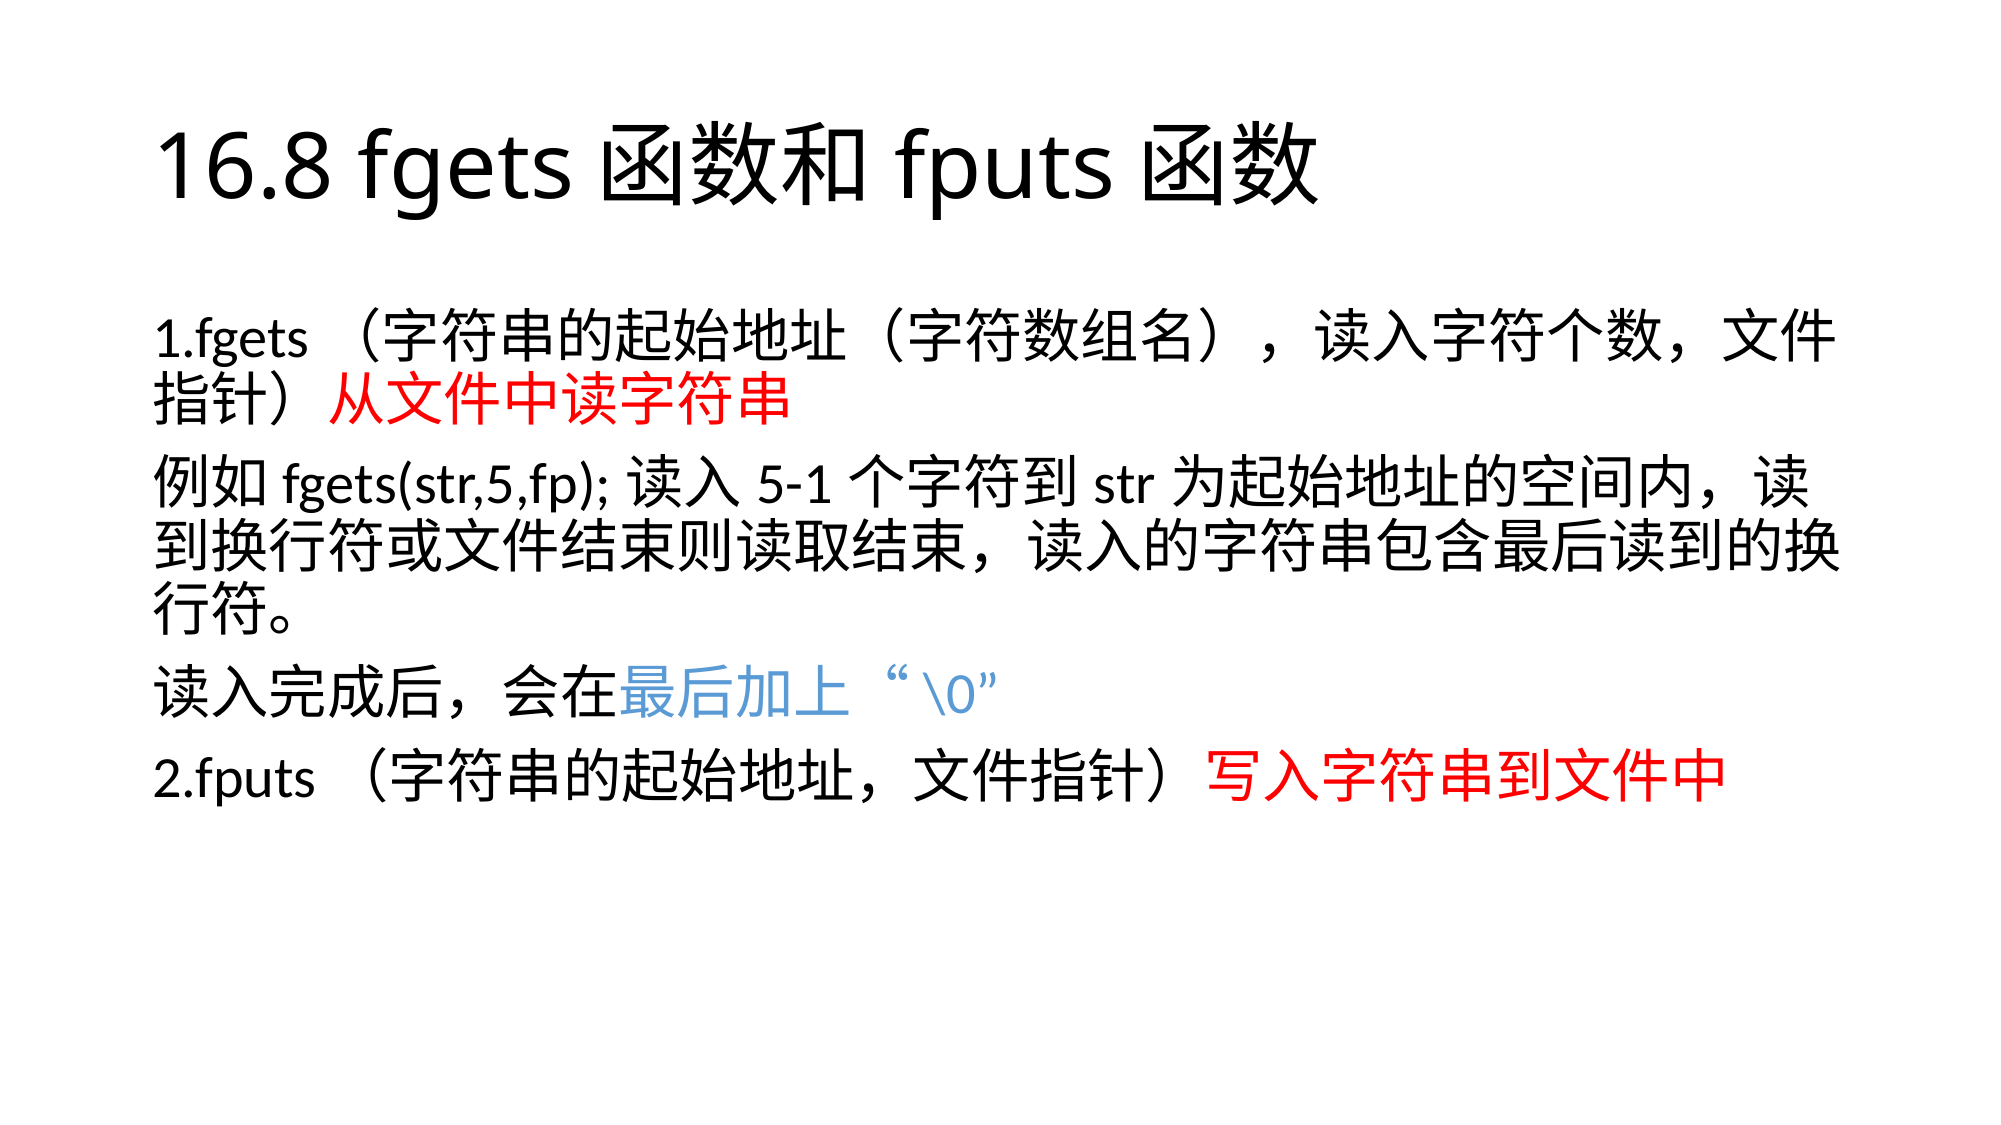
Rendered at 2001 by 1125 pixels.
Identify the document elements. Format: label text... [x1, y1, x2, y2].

title 16.8 fgets函数和fputs函数 [137, 59, 1863, 278]
list 1.fgets（字符串的起始地址（字符数组名），读入字符个数，文件指针）从文件中读字符串 例如fgets(str,5,fp);读入5-1个字符到str为起始地址的空间内，读到换行符或文件结束则读取结束，读入的字符串包含最后读到的换行符。 读入完成后，会在最后加上“\0” 2.fputs（字符串的起始地址，文件指针）写入字符串到文件中 [137, 299, 1863, 1014]
